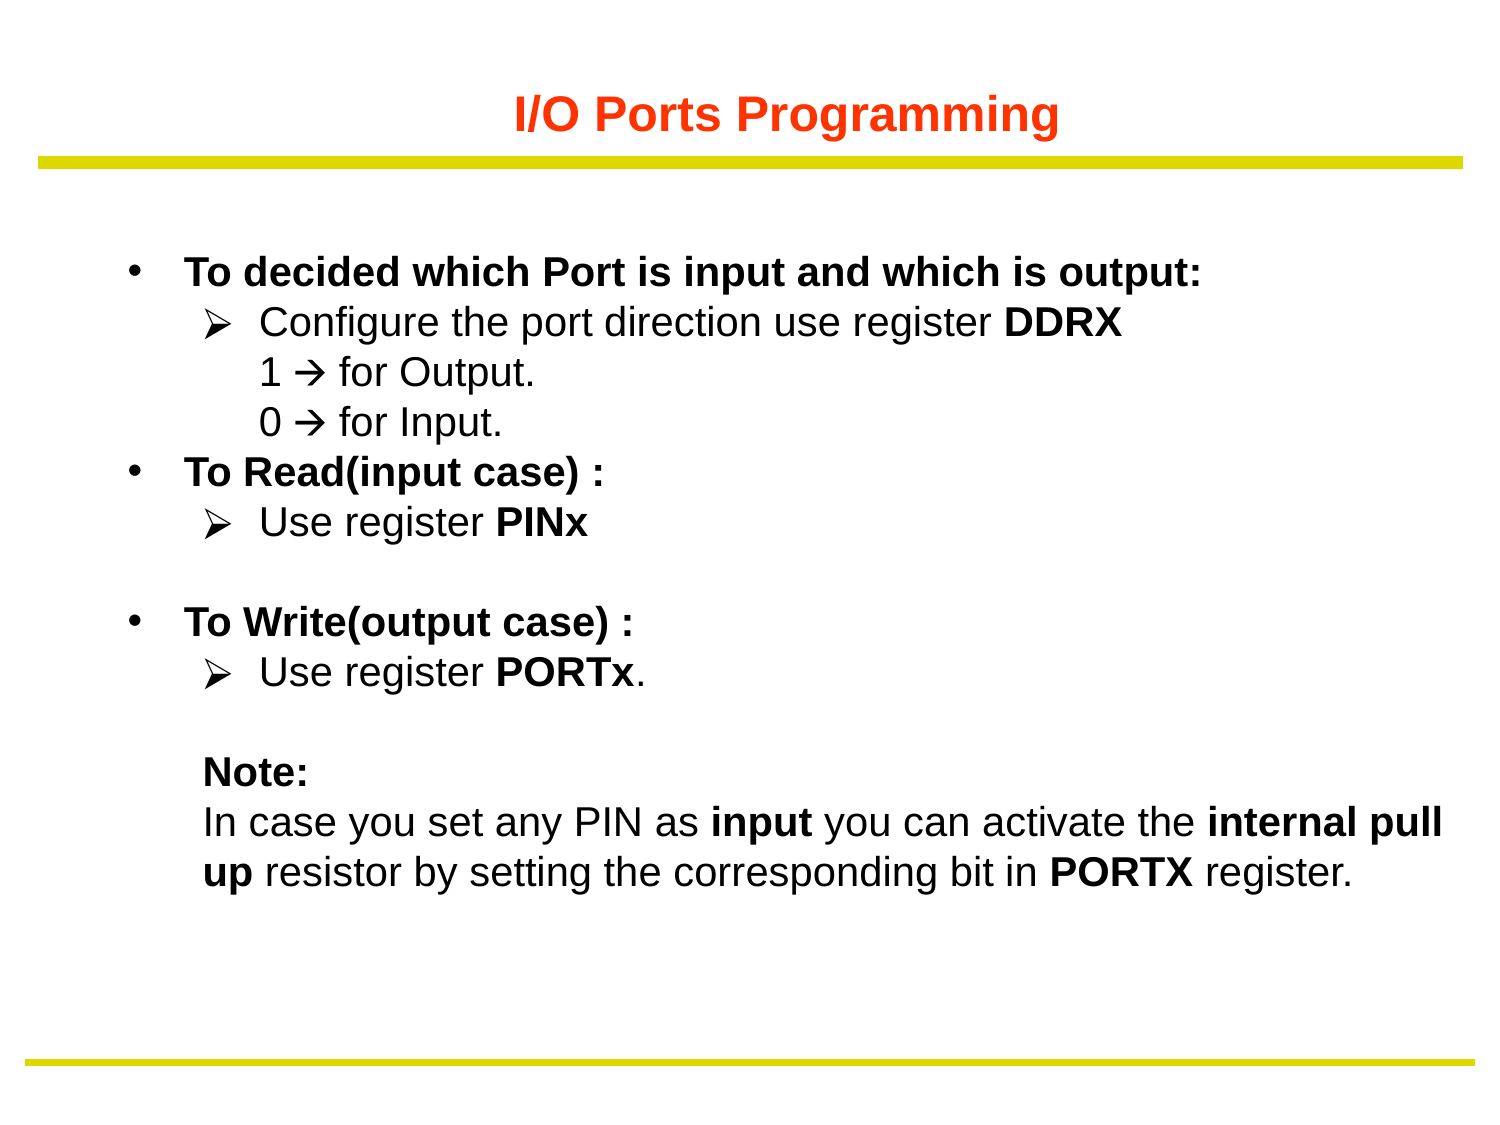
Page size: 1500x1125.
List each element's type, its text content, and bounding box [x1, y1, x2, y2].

title I/O Ports Programming [187, 0, 1388, 163]
text_box To decided which Port is input and which is output: Configure the port direction use register DDRX 1 🡪 for Output. 0 🡪 for Input. To Read(input case) : Use register PINx To Write(output case) : Use register PORTx. Note: In case you set any PIN as input you can activate the internal pull up resistor by setting the corresponding bit in PORTX register. [112, 237, 1463, 953]
